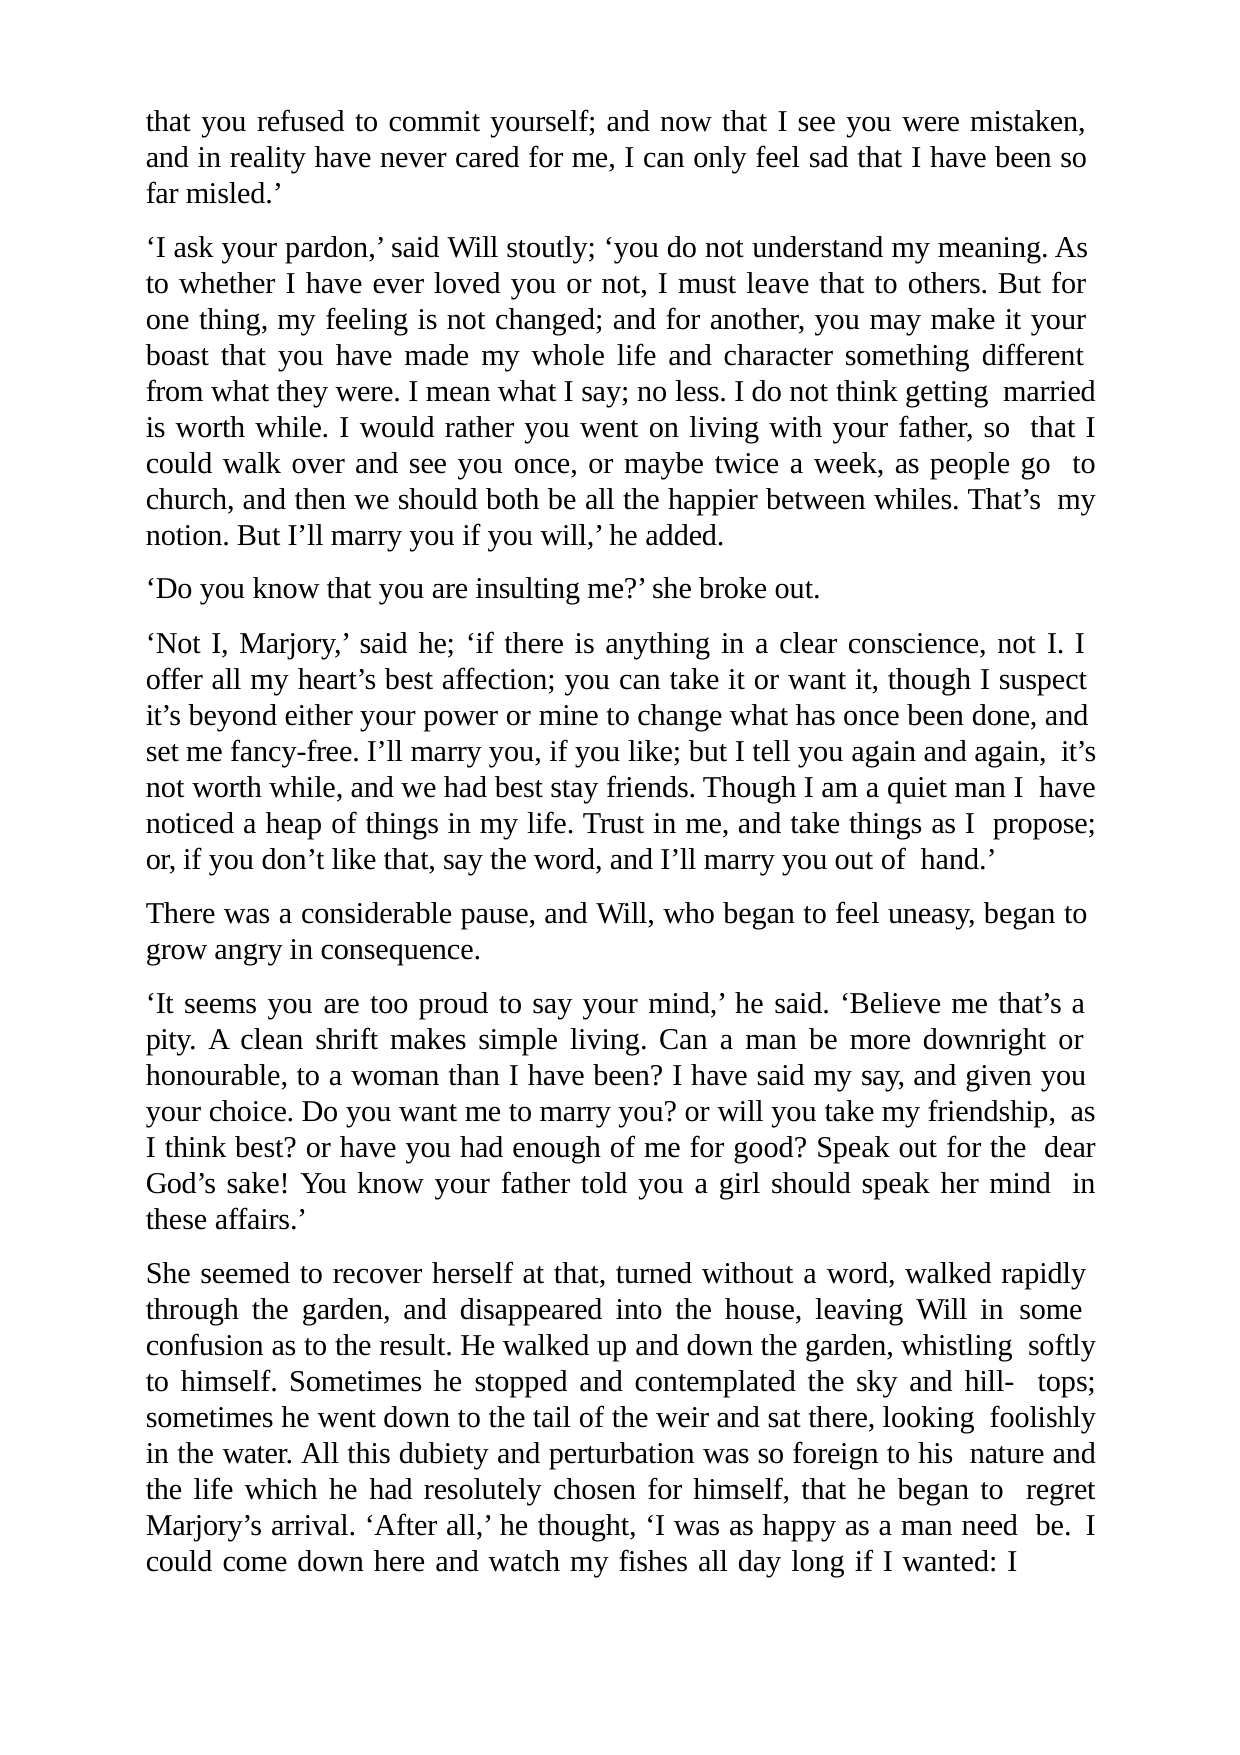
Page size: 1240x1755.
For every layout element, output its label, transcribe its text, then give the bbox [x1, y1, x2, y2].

text_box that you refused to commit yourself; and now that I see you were mistaken, and in reality have never cared for me, I can only feel sad that I have been so far misled.’ ‘I ask your pardon,’ said Will stoutly; ‘you do not understand my meaning. As to whether I have ever loved you or not, I must leave that to others. But for one thing, my feeling is not changed; and for another, you may make it your boast that you have made my whole life and character something different from what they were. I mean what I say; no less. I do not think getting married is worth while. I would rather you went on living with your father, so that I could walk over and see you once, or maybe twice a week, as people go to church, and then we should both be all the happier between whiles. That’s my notion. But I’ll marry you if you will,’ he added. ‘Do you know that you are insulting me?’ she broke out. ‘Not I, Marjory,’ said he; ‘if there is anything in a clear conscience, not I. I offer all my heart’s best affection; you can take it or want it, though I suspect it’s beyond either your power or mine to change what has once been done, and set me fancy-free. I’ll marry you, if you like; but I tell you again and again, it’s not worth while, and we had best stay friends. Though I am a quiet man I have noticed a heap of things in my life. Trust in me, and take things as I propose; or, if you don’t like that, say the word, and I’ll marry you out of hand.’ There was a considerable pause, and Will, who began to feel uneasy, began to grow angry in consequence. ‘It seems you are too proud to say your mind,’ he said. ‘Believe me that’s a pity. A clean shrift makes simple living. Can a man be more downright or honourable, to a woman than I have been? I have said my say, and given you your choice. Do you want me to marry you? or will you take my friendship, as I think best? or have you had enough of me for good? Speak out for the dear God’s sake! You know your father told you a girl should speak her mind in these affairs.’ She seemed to recover herself at that, turned without a word, walked rapidly through the garden, and disappeared into the house, leaving Will in some confusion as to the result. He walked up and down the garden, whistling softly to himself. Sometimes he stopped and contemplated the sky and hill- tops; sometimes he went down to the tail of the weir and sat there, looking foolishly in the water. All this dubiety and perturbation was so foreign to his nature and the life which he had resolutely chosen for himself, that he began to regret Marjory’s arrival. ‘After all,’ he thought, ‘I was as happy as a man need be. I could come down here and watch my fishes all day long if I wanted: I [143, 98, 1097, 1578]
